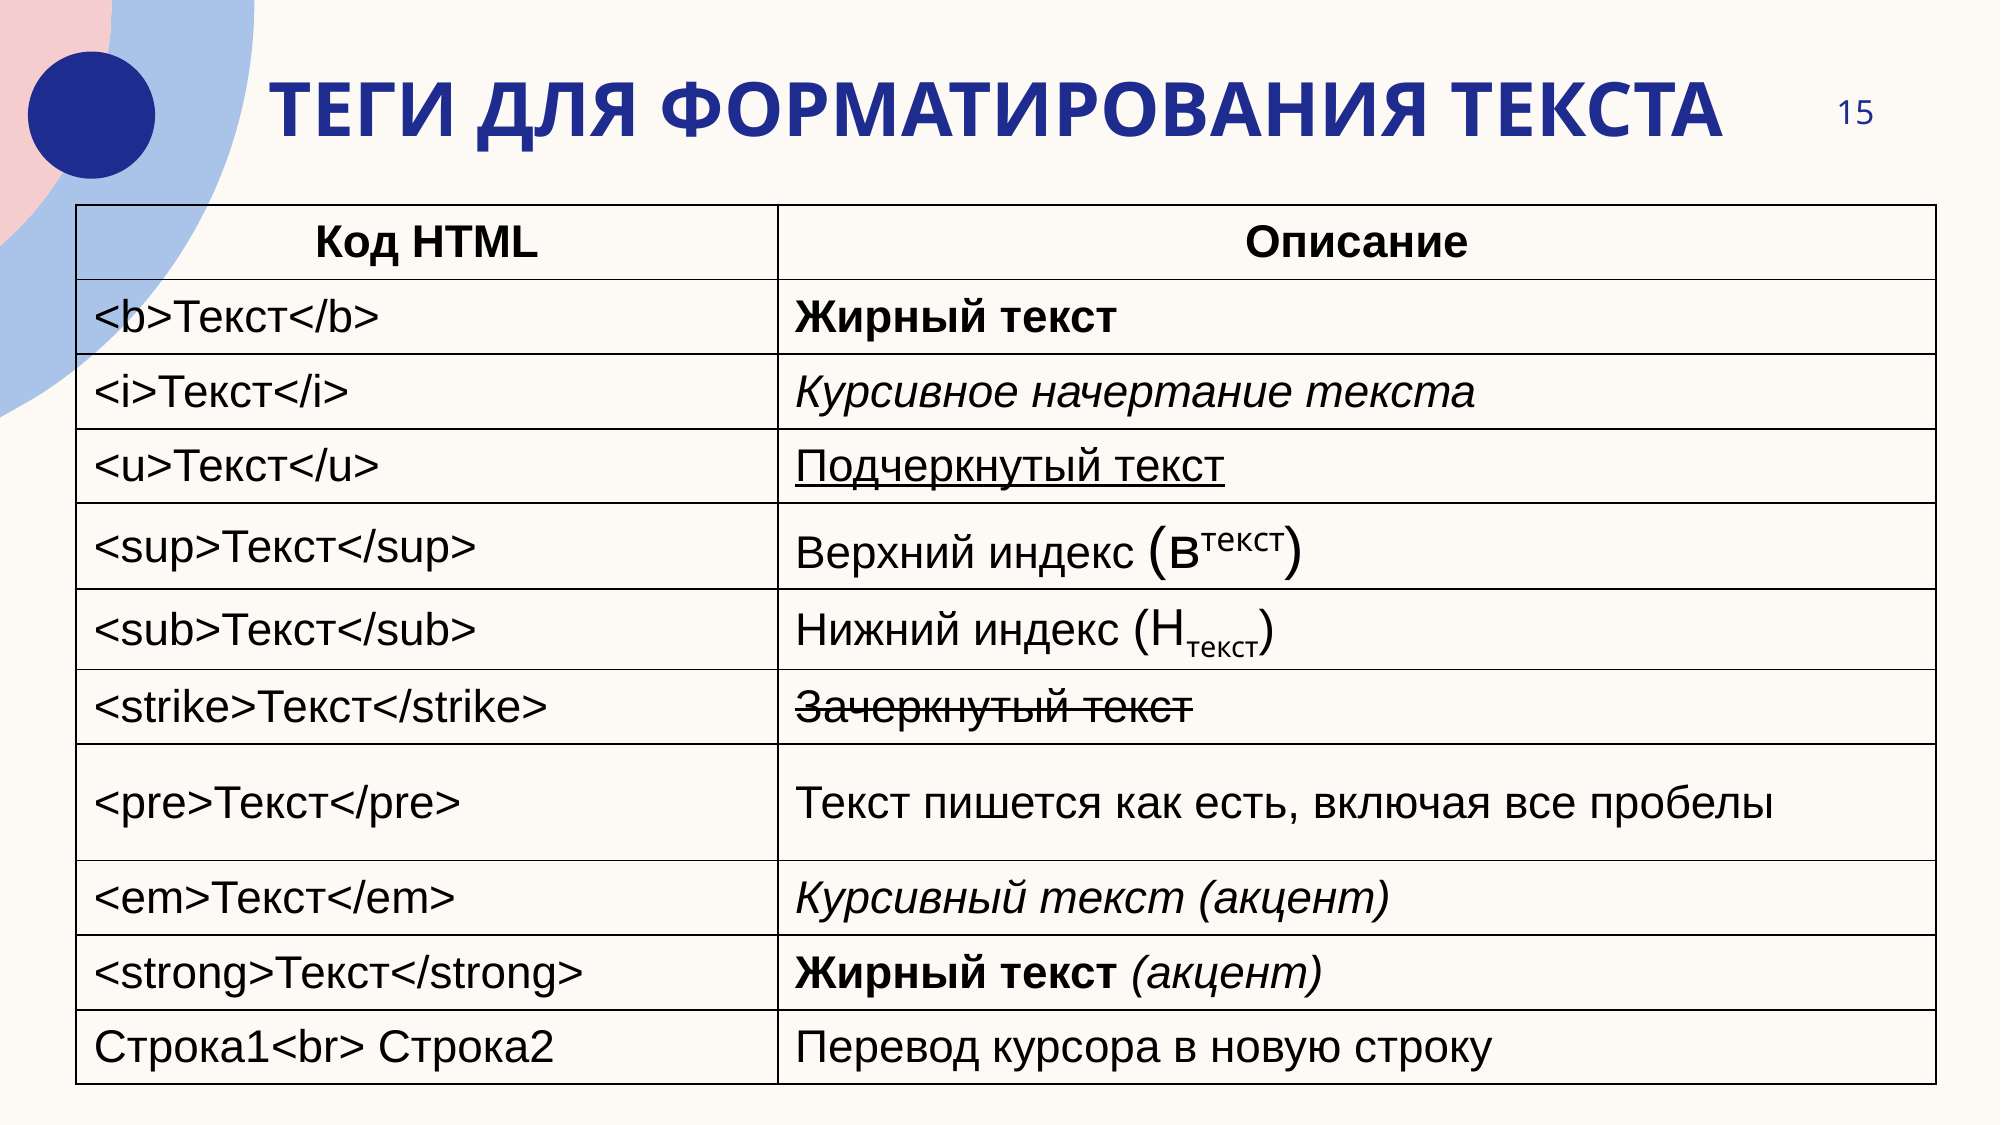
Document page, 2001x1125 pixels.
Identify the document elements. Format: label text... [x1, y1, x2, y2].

table_cell <sub>Текст</sub> [77, 590, 777, 669]
title Теги для форматирования текста [253, 0, 1972, 152]
table_cell Перевод курсора в новую строку [779, 1011, 1935, 1083]
table_cell Верхний индекс (втекст) [779, 504, 1935, 588]
table_cell <strong>Текст</strong> [77, 936, 777, 1009]
table_cell <u>Текст</u> [77, 430, 777, 502]
table_cell Нижний индекс (Нтекст) [779, 590, 1935, 669]
table_cell Жирный текст [779, 280, 1935, 353]
table_cell <b>Текст</b> [77, 280, 777, 353]
table_cell Курсивный текст (акцент) [779, 861, 1935, 934]
table_cell Строка1<br> Строка2 [77, 1011, 777, 1083]
slide_number 15 [1699, 75, 1875, 153]
table_header Код HTML [77, 206, 777, 279]
table_cell Зачеркнутый текст [779, 670, 1935, 743]
table_cell Курсивное начертание текста [779, 355, 1935, 428]
table_cell <em>Текст</em> [77, 861, 777, 934]
table_cell <pre>Текст</pre> [77, 745, 777, 860]
table_cell <sup>Текст</sup> [77, 504, 777, 588]
table_cell Подчеркнутый текст [779, 430, 1935, 502]
table_cell Жирный текст (акцент) [779, 936, 1935, 1009]
table_cell <i>Текст</i> [77, 355, 777, 428]
table_cell <strike>Текст</strike> [77, 670, 777, 743]
table_cell Текст пишется как есть, включая все пробелы [779, 745, 1935, 860]
table_header Описание [779, 206, 1935, 279]
